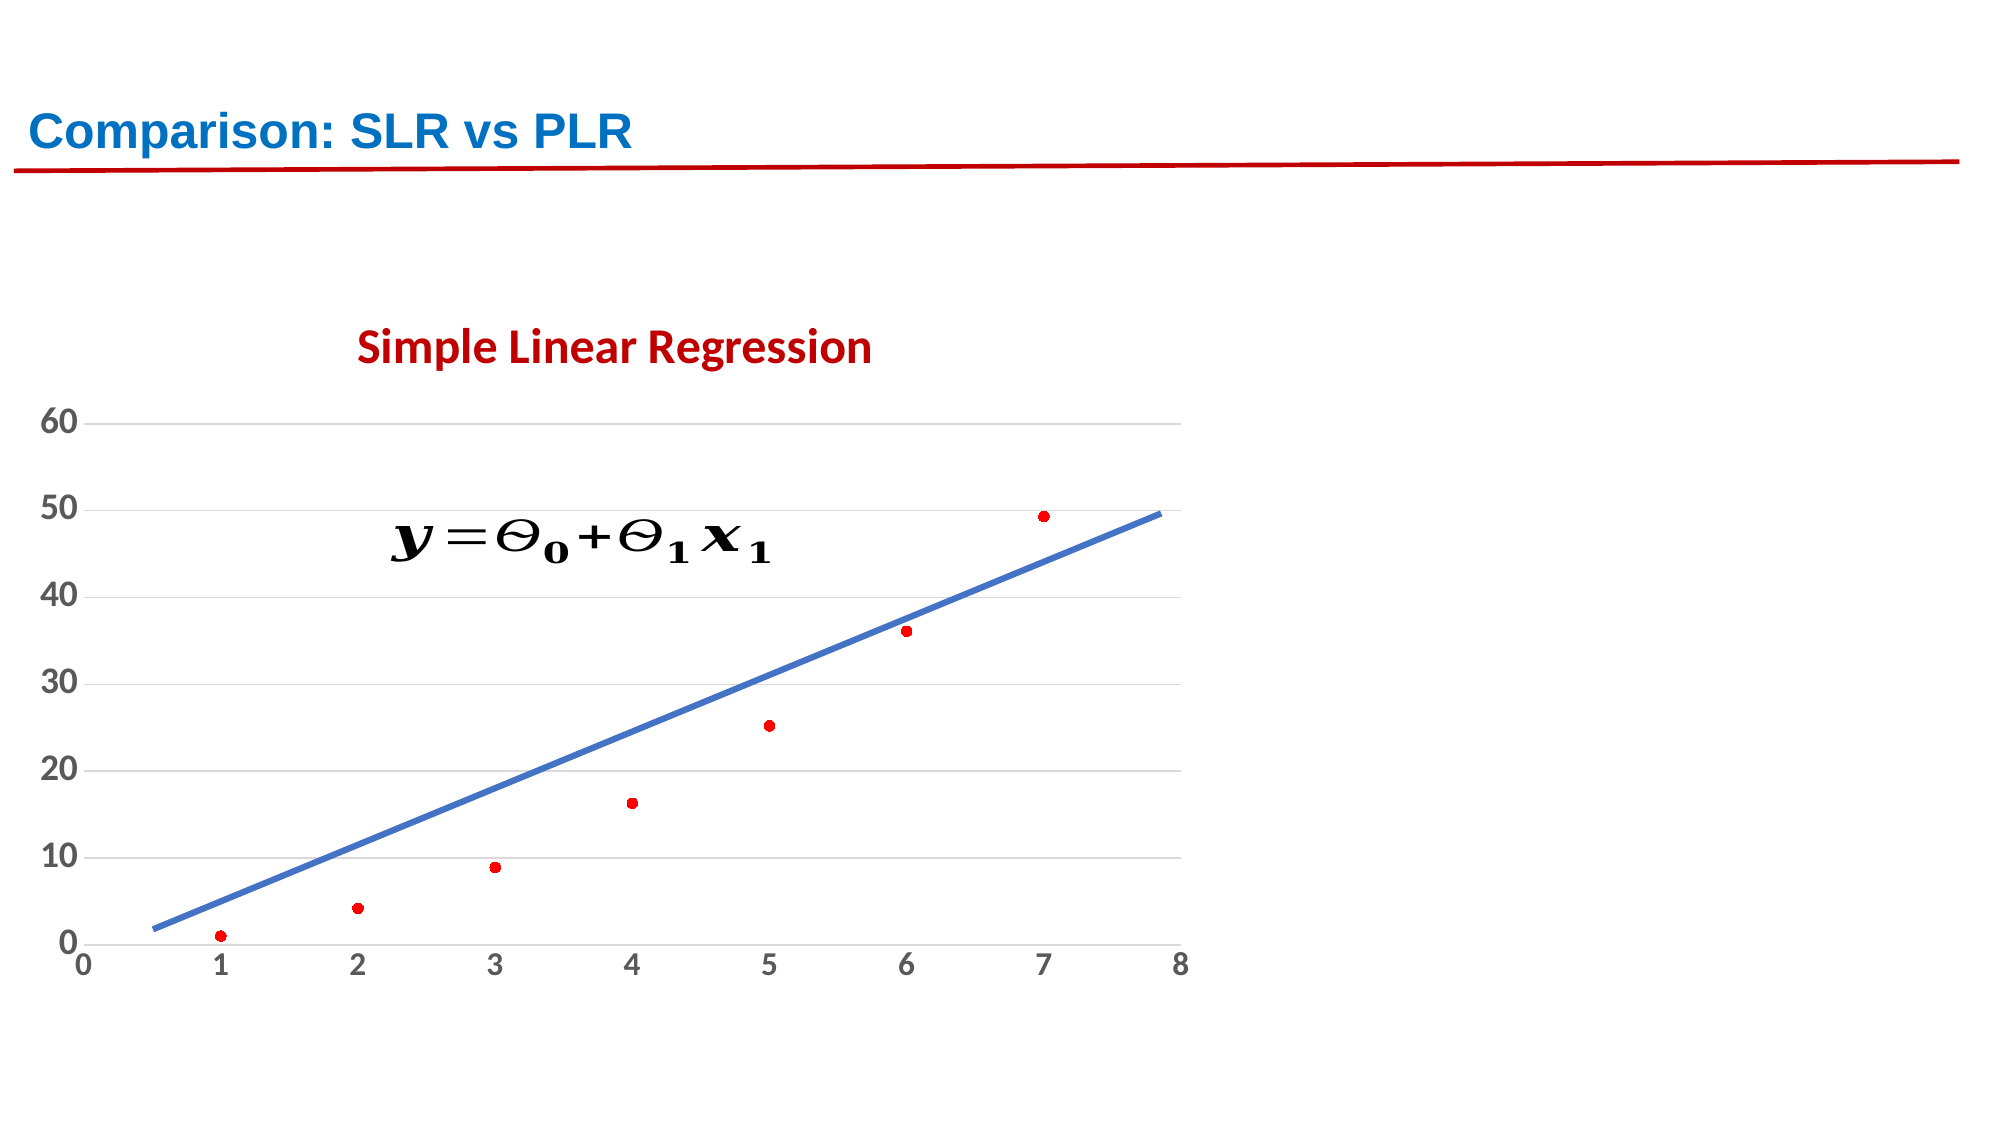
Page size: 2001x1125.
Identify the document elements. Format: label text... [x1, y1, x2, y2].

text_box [13, 161, 1960, 171]
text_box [16, 288, 1214, 998]
text_box Comparison: SLR vs PLR [13, 91, 1448, 161]
